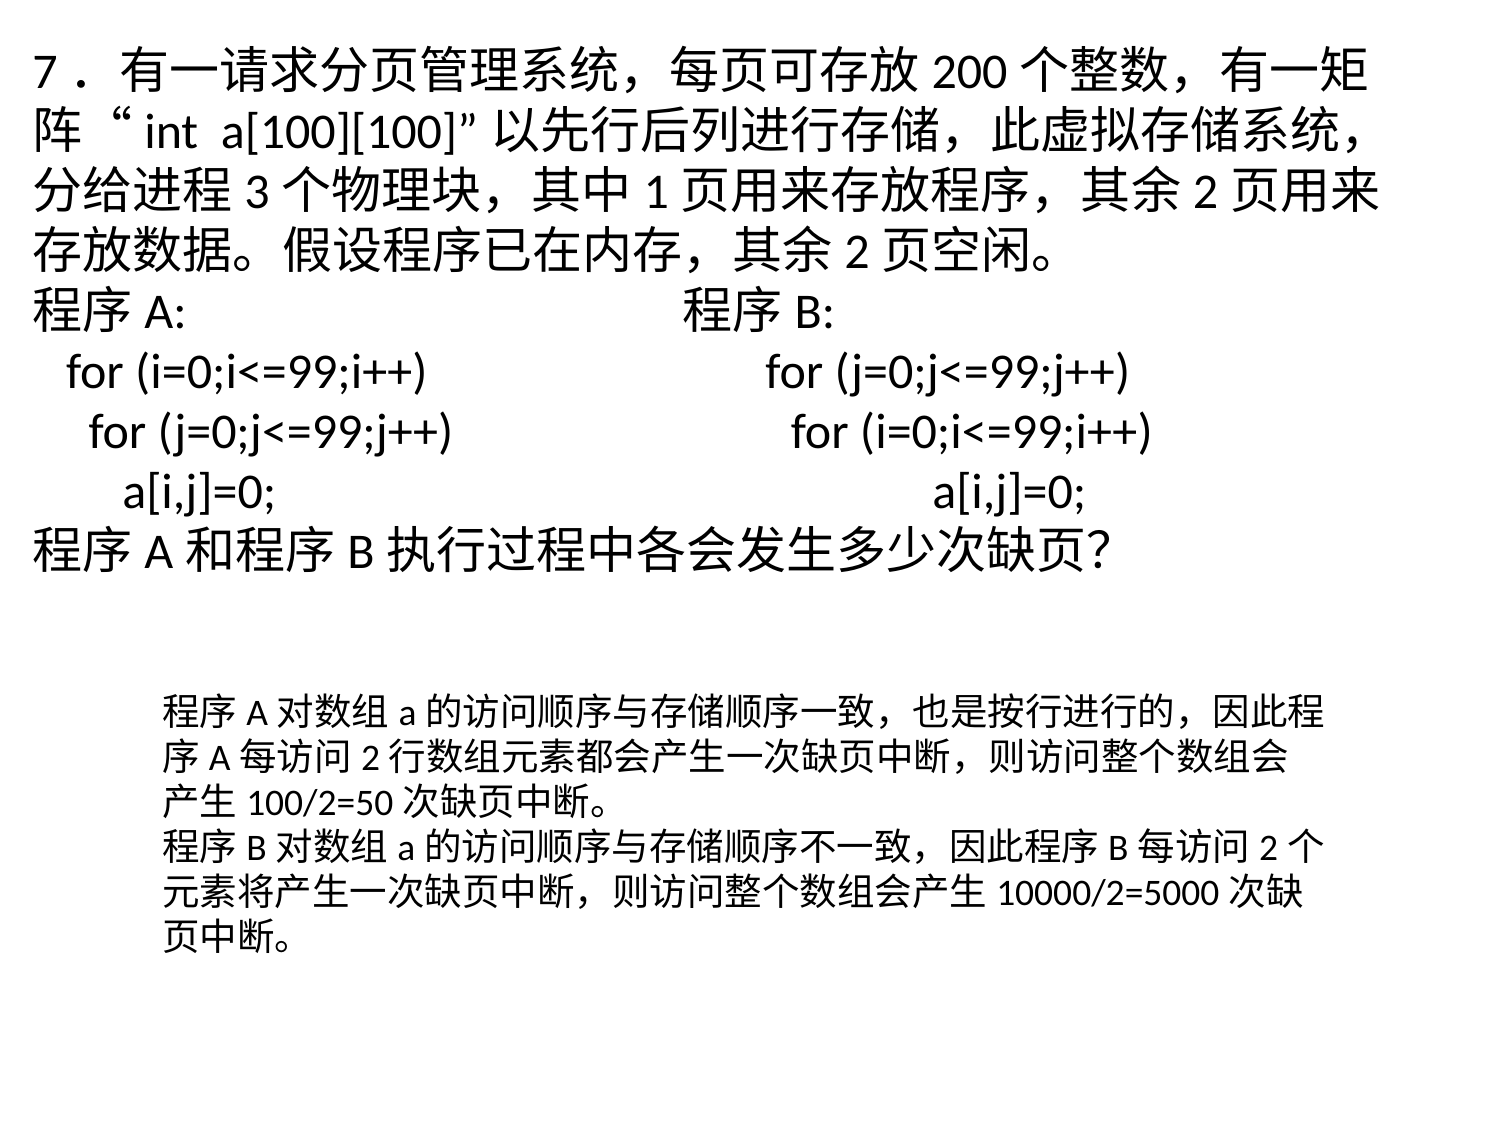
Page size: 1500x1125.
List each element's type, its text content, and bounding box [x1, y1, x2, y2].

text_box 程序A对数组a的访问顺序与存储顺序一致，也是按行进行的，因此程序A每访问2行数组元素都会产生一次缺页中断，则访问整个数组会产生100/2=50次缺页中断。 程序B对数组a的访问顺序与存储顺序不一致，因此程序B每访问2个元素将产生一次缺页中断，则访问整个数组会产生10000/2=5000次缺页中断。 [147, 680, 1341, 966]
text_box 7．有一请求分页管理系统，每页可存放200个整数，有一矩阵“int a[100][100]”以先行后列进行存储，此虚拟存储系统，分给进程3个物理块，其中1页用来存放程序，其余2页用来存放数据。假设程序已在内存，其余2页空闲。 程序A: 程序B: for (i=0;i<=99;i++) for (j=0;j<=99;j++) for (j=0;j<=99;j++) for (i=0;i<=99;i++) a[i,j]=0; a[i,j]=0; 程序A和程序B执行过程中各会发生多少次缺页？ [17, 30, 1421, 586]
